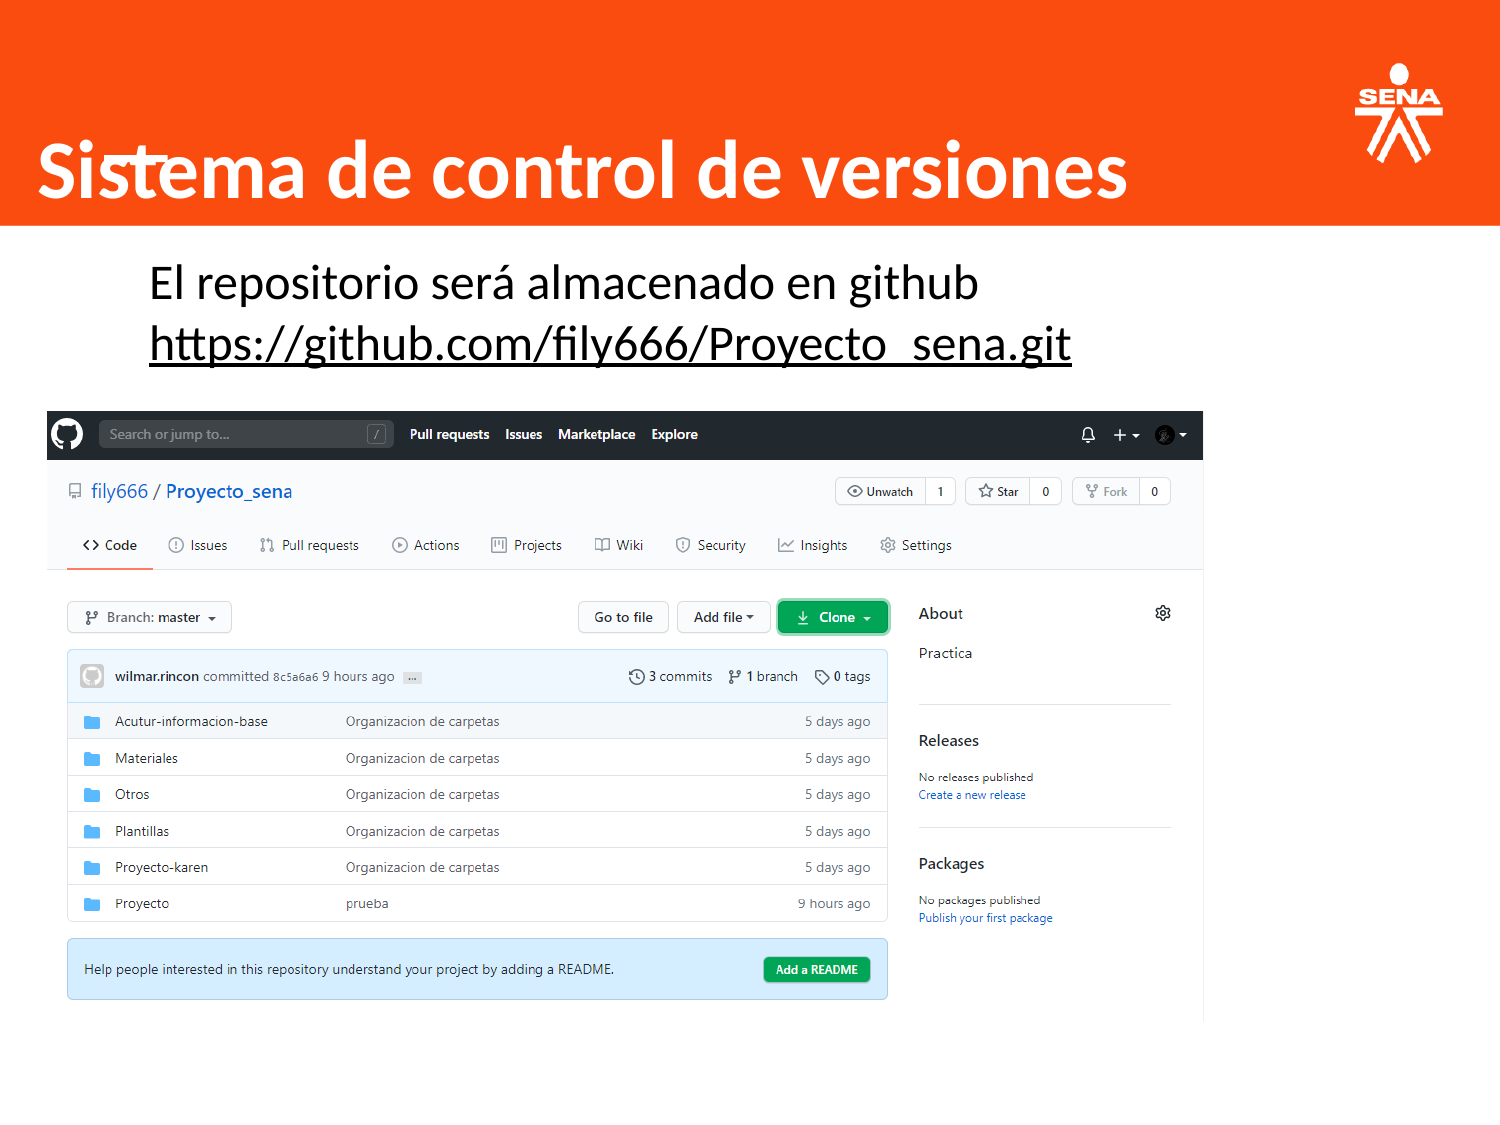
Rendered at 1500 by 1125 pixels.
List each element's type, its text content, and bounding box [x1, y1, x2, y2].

text_box [104, 155, 168, 163]
picture [0, 0, 1500, 1125]
text_box Sistema de control de versiones [14, 55, 1257, 219]
text_box El repositorio será almacenado en github https://github.com/fily666/Proyecto_sena.git [134, 242, 1137, 409]
text_box [252, 961, 1457, 1125]
